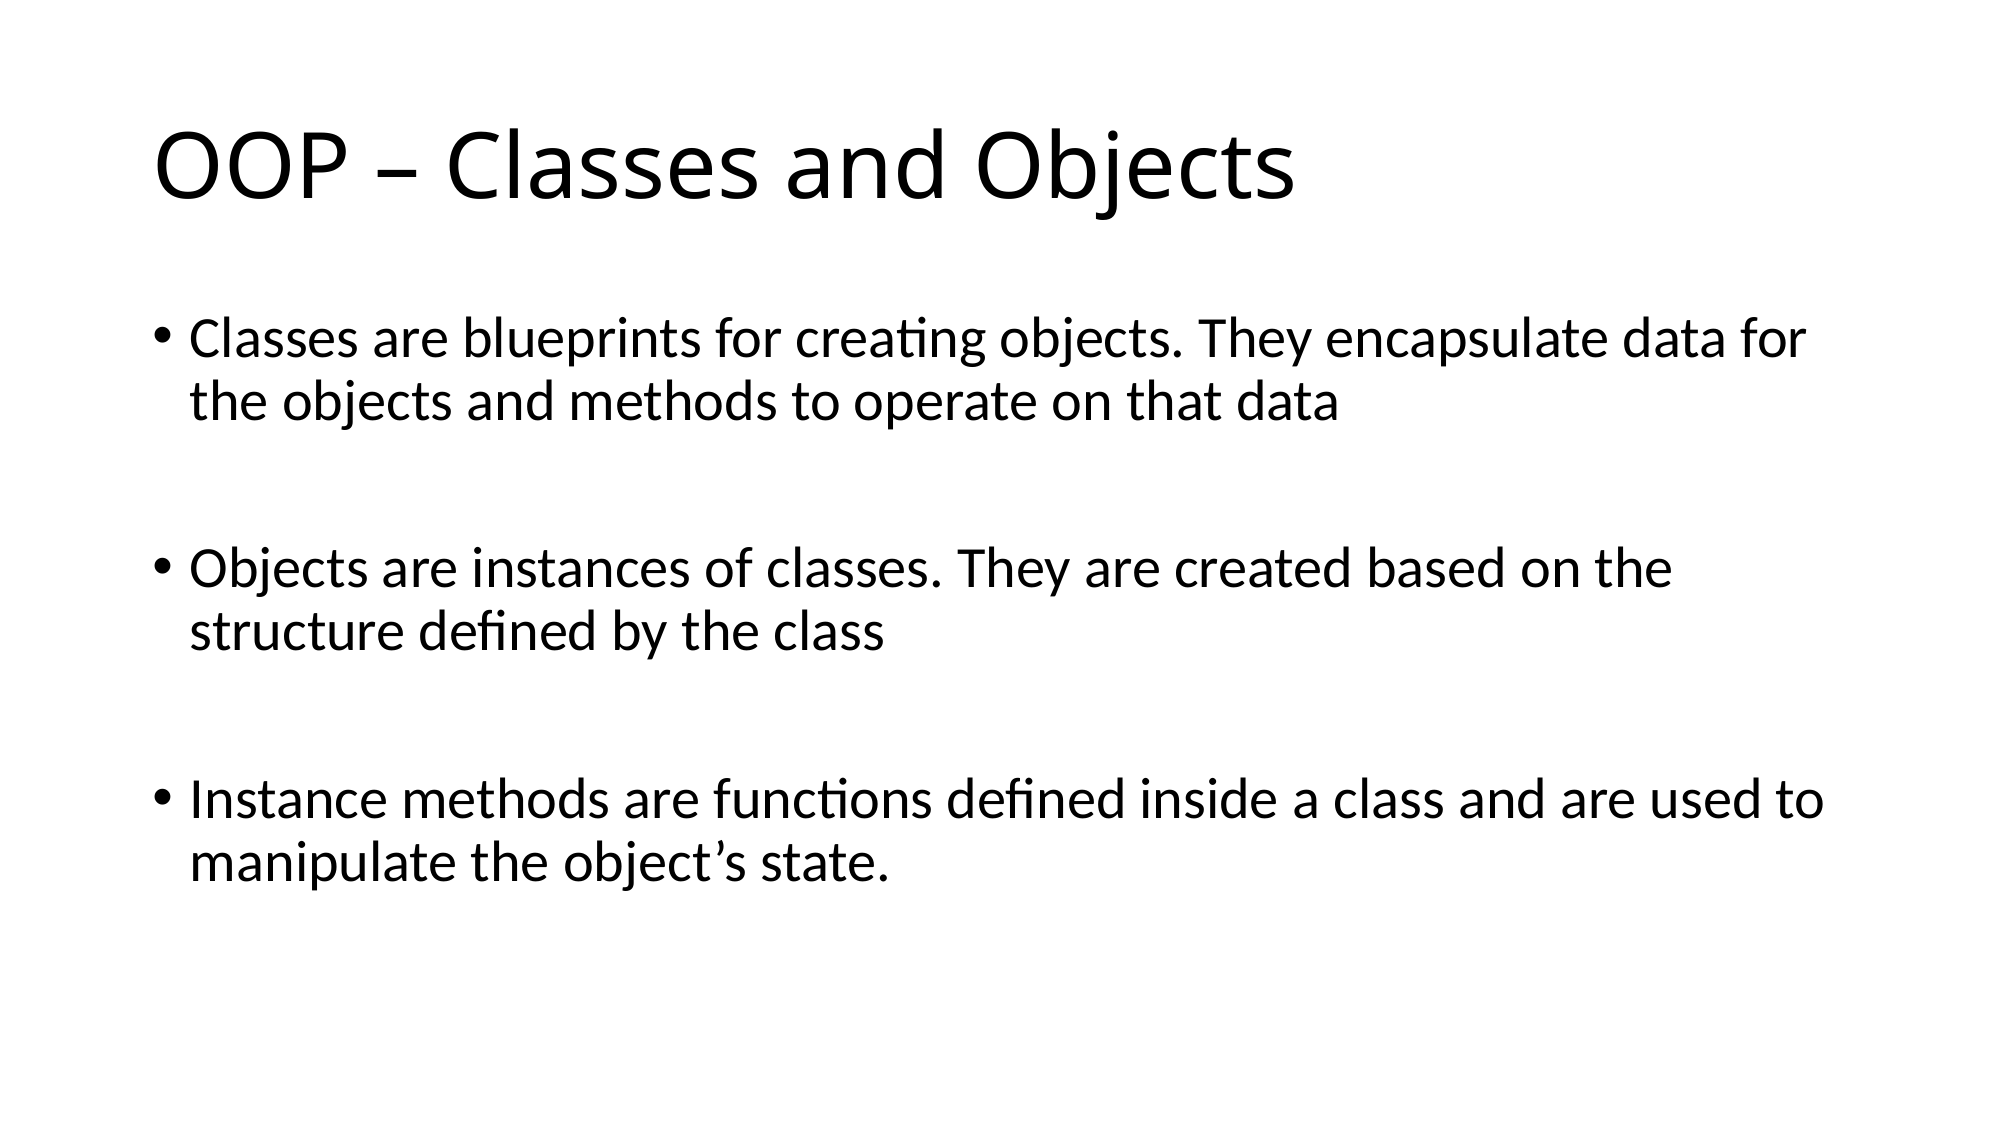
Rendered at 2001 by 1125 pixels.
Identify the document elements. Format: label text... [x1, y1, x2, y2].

title OOP – Classes and Objects [137, 59, 1863, 278]
list Classes are blueprints for creating objects. They encapsulate data for the objects and methods to operate on that data Objects are instances of classes. They are created based on the structure defined by the class Instance methods are functions defined inside a class and are used to manipulate the object’s state. [137, 299, 1863, 1014]
